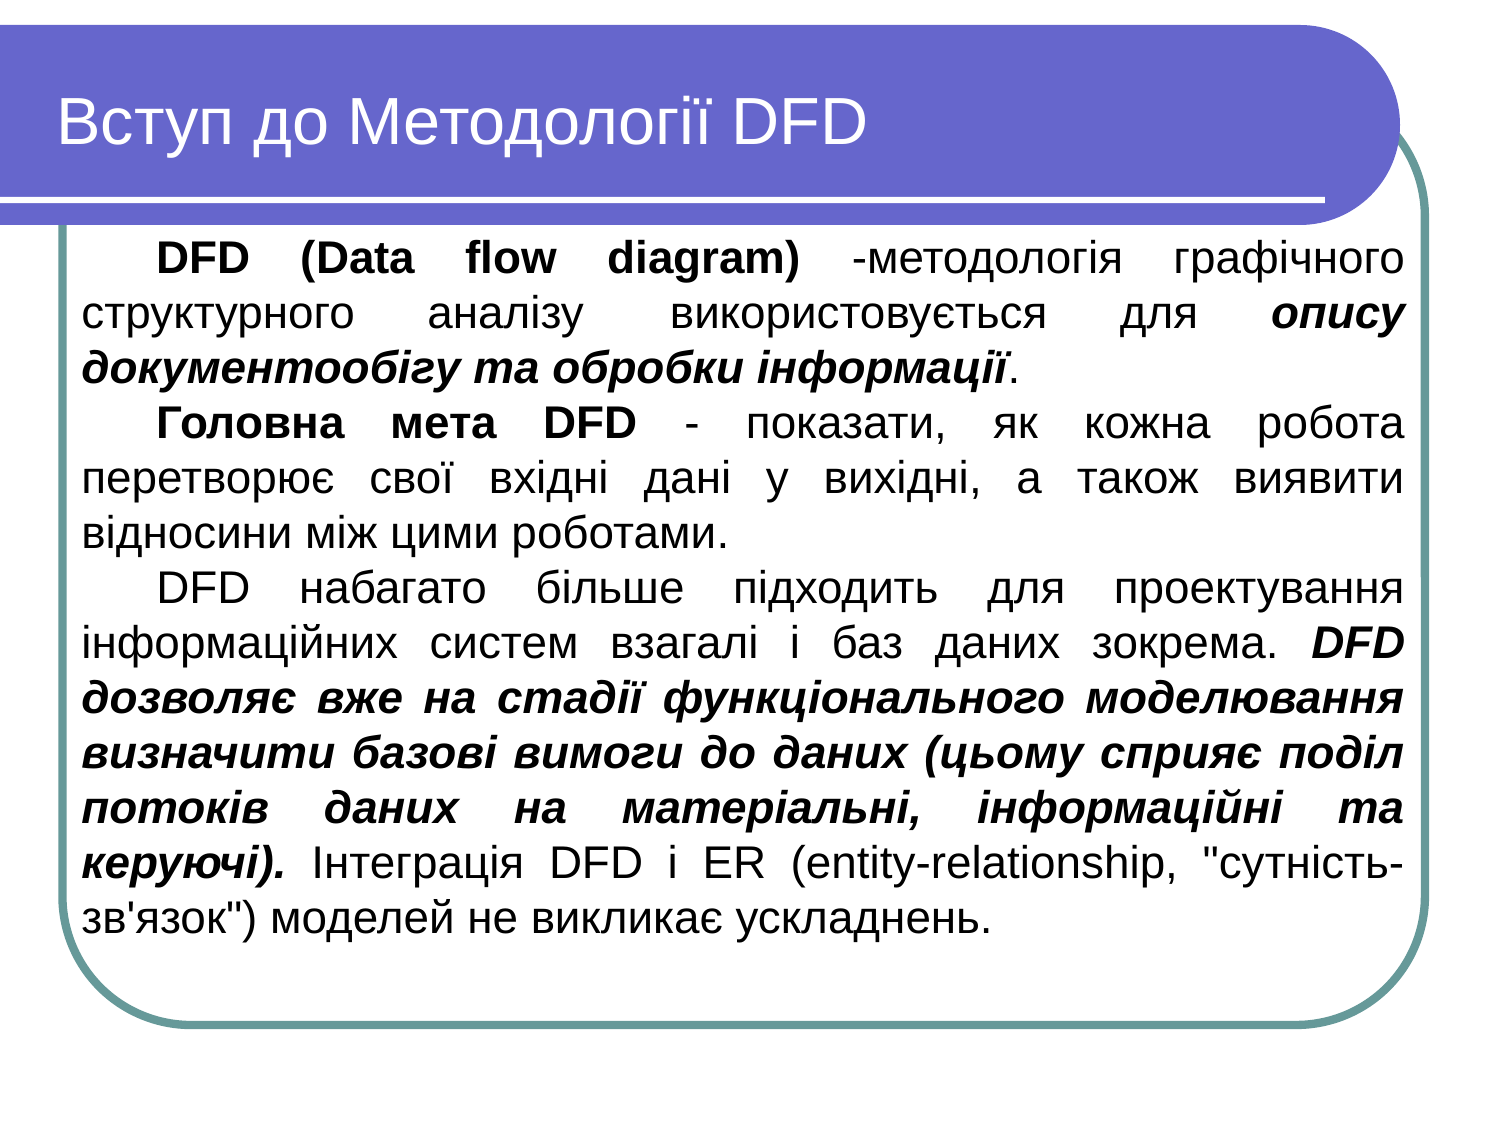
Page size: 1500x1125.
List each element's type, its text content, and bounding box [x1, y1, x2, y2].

title Вступ до Методології DFD [40, 42, 1357, 193]
list DFD (Data flow diagram) -методологія графічного структурного аналізу використовується для опису документообігу та обробки інформації. Головна мета DFD - показати, як кожна робота перетворює свої вхідні дані у вихідні, а також виявити відносини між цими роботами. DFD набагато більше підходить для проектування інформаційних систем взагалі і баз даних зокрема. DFD дозволяє вже на стадії функціонального моделювання визначити базові вимоги до даних (цьому сприяє поділ потоків даних на матеріальні, інформаційні та керуючі). Інтеграція DFD і ER (entity-relationship, "сутність-зв'язок") моделей не викликає ускладнень. [66, 219, 1421, 1036]
